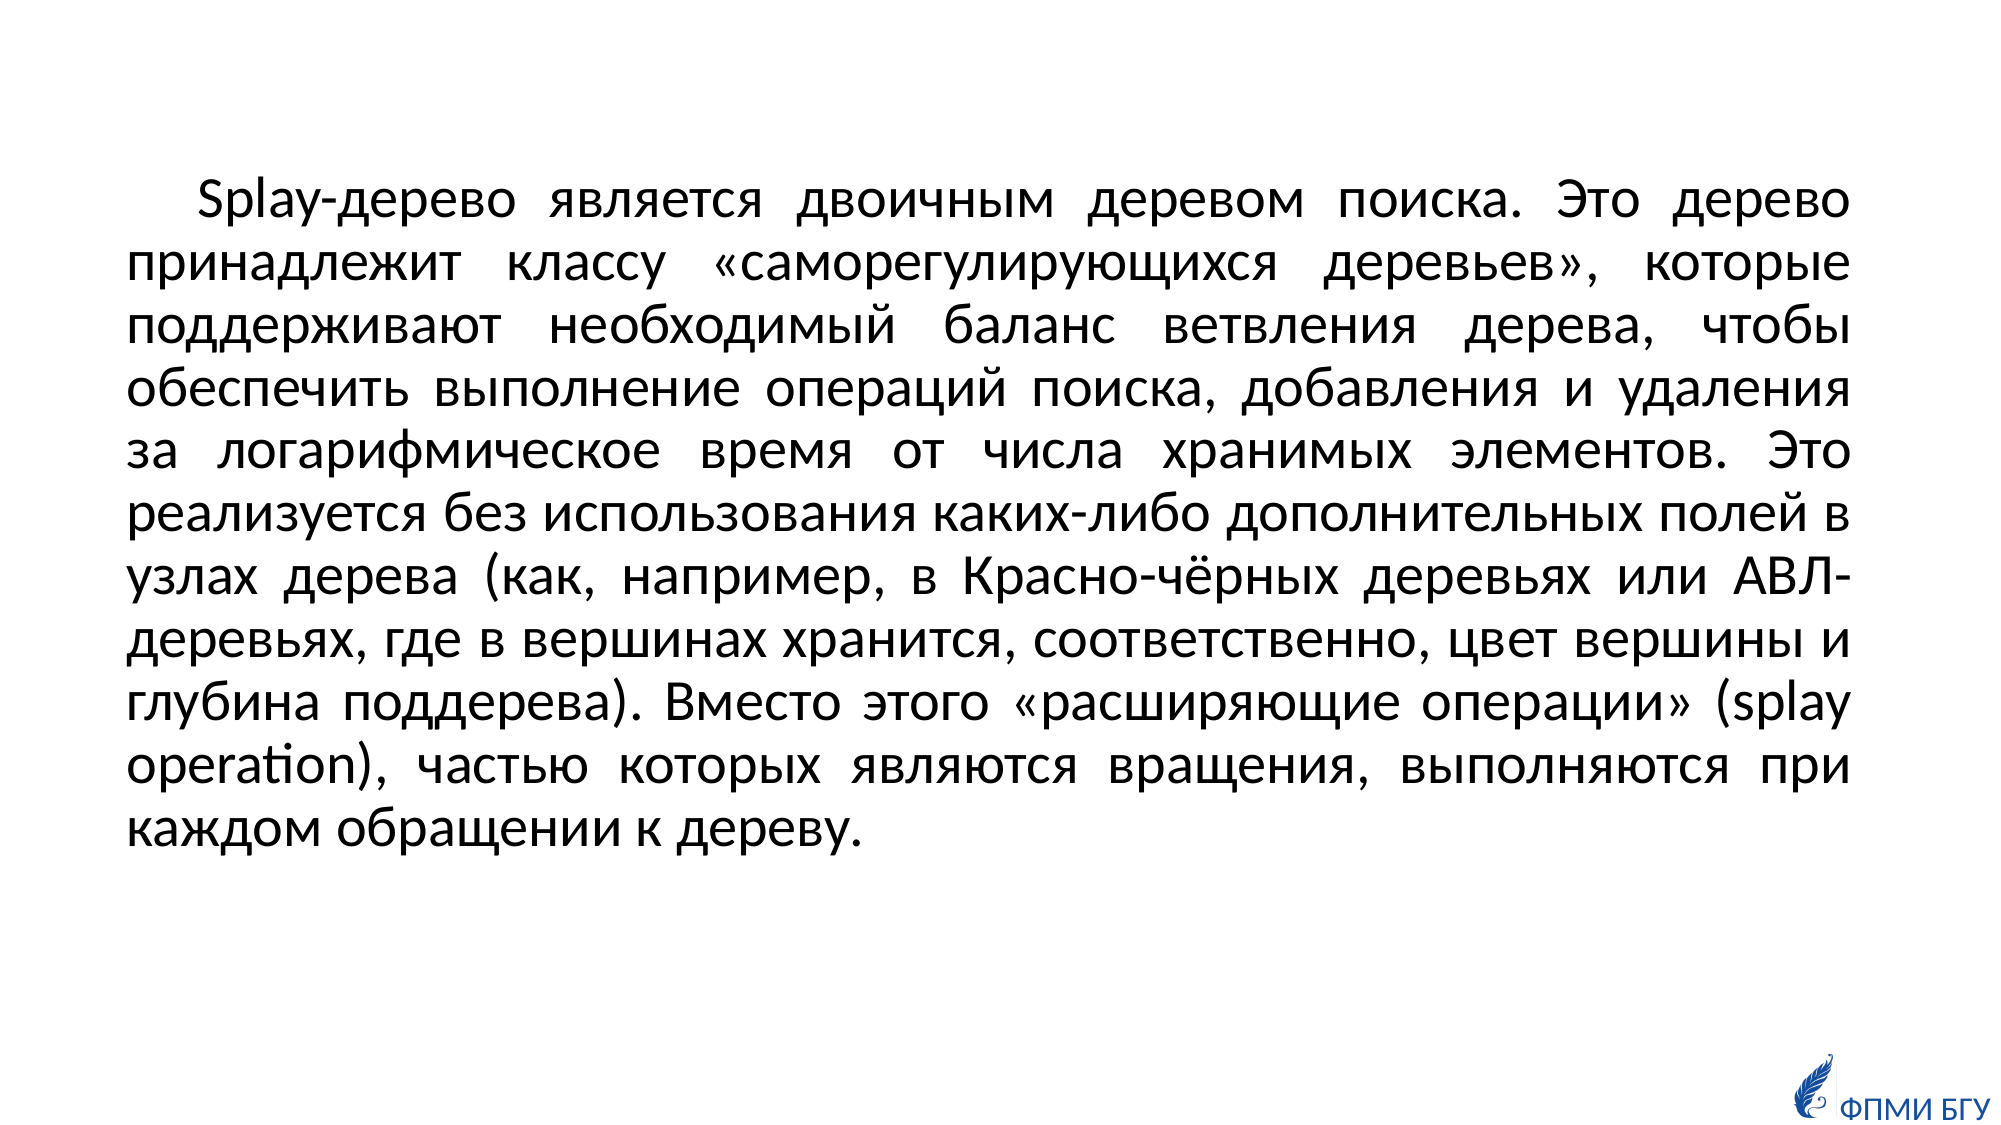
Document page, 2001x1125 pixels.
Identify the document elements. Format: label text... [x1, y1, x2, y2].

list Splay-дерево является двоичным деревом поиска. Это дерево принадлежит классу «саморегулирующихся деревьев», которые поддерживают необходимый баланс ветвления дерева, чтобы обеспечить выполнение операций поиска, добавления и удаления за логарифмическое время от числа хранимых элементов. Это реализуется без использования каких-либо дополнительных полей в узлах дерева (как, например, в Красно-чёрных деревьях или АВЛ-деревьях, где в вершинах хранится, соответственно, цвет вершины и глубина поддерева). Вместо этого «расширяющие операции» (splay operation), частью которых являются вращения, выполняются при каждом обращении к дереву. [36, 159, 1867, 966]
picture [1793, 1053, 1837, 1118]
text_box ФПМИ БГУ [1830, 1087, 2000, 1125]
